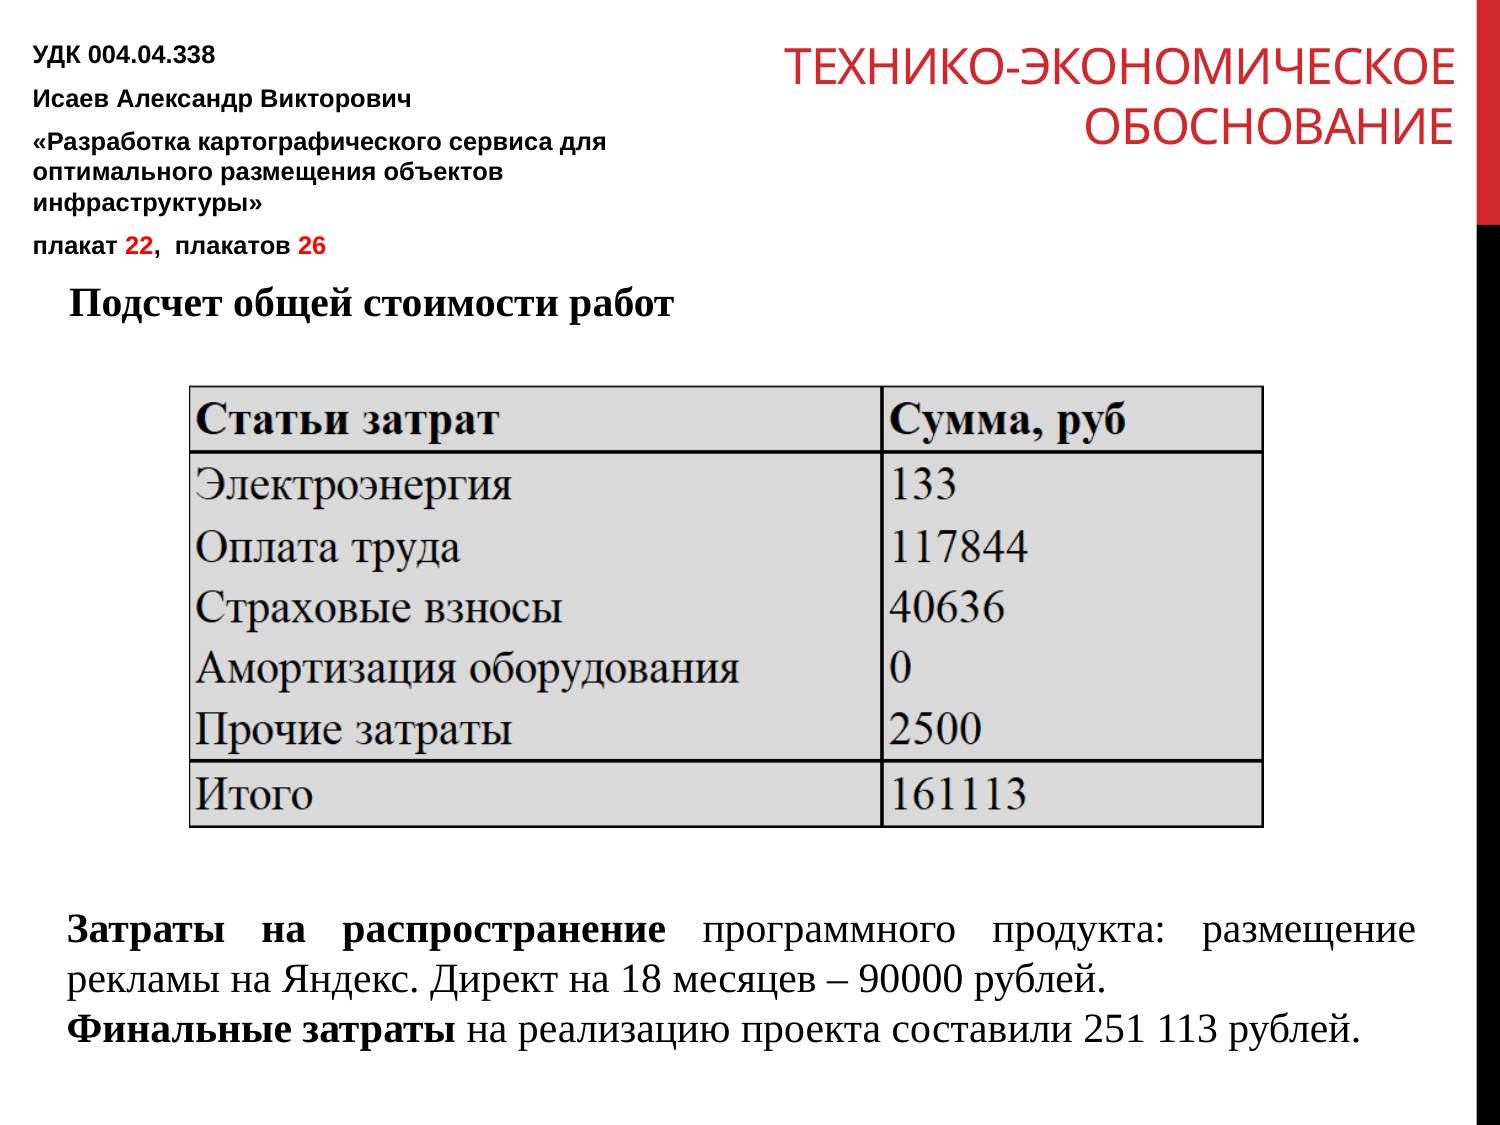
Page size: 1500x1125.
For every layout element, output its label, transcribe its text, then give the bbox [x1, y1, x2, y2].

title Технико-экономическое обоснование [726, 27, 1471, 268]
text_box Затраты на распространение программного продукта: размещение рекламы на Яндекс. Директ на 18 месяцев – 90000 рублей. Финальные затраты на реализацию проекта составили 251 113 рублей. [51, 893, 1432, 1059]
picture [188, 384, 1264, 829]
text_box Подсчет общей стоимости работ [54, 267, 690, 332]
text_box УДК 004.04.338 Исаев Александр Викторович «Разработка картографического сервиса для оптимального размещения объектов инфраструктуры» плакат 22, плакатов 26 [17, 30, 726, 268]
